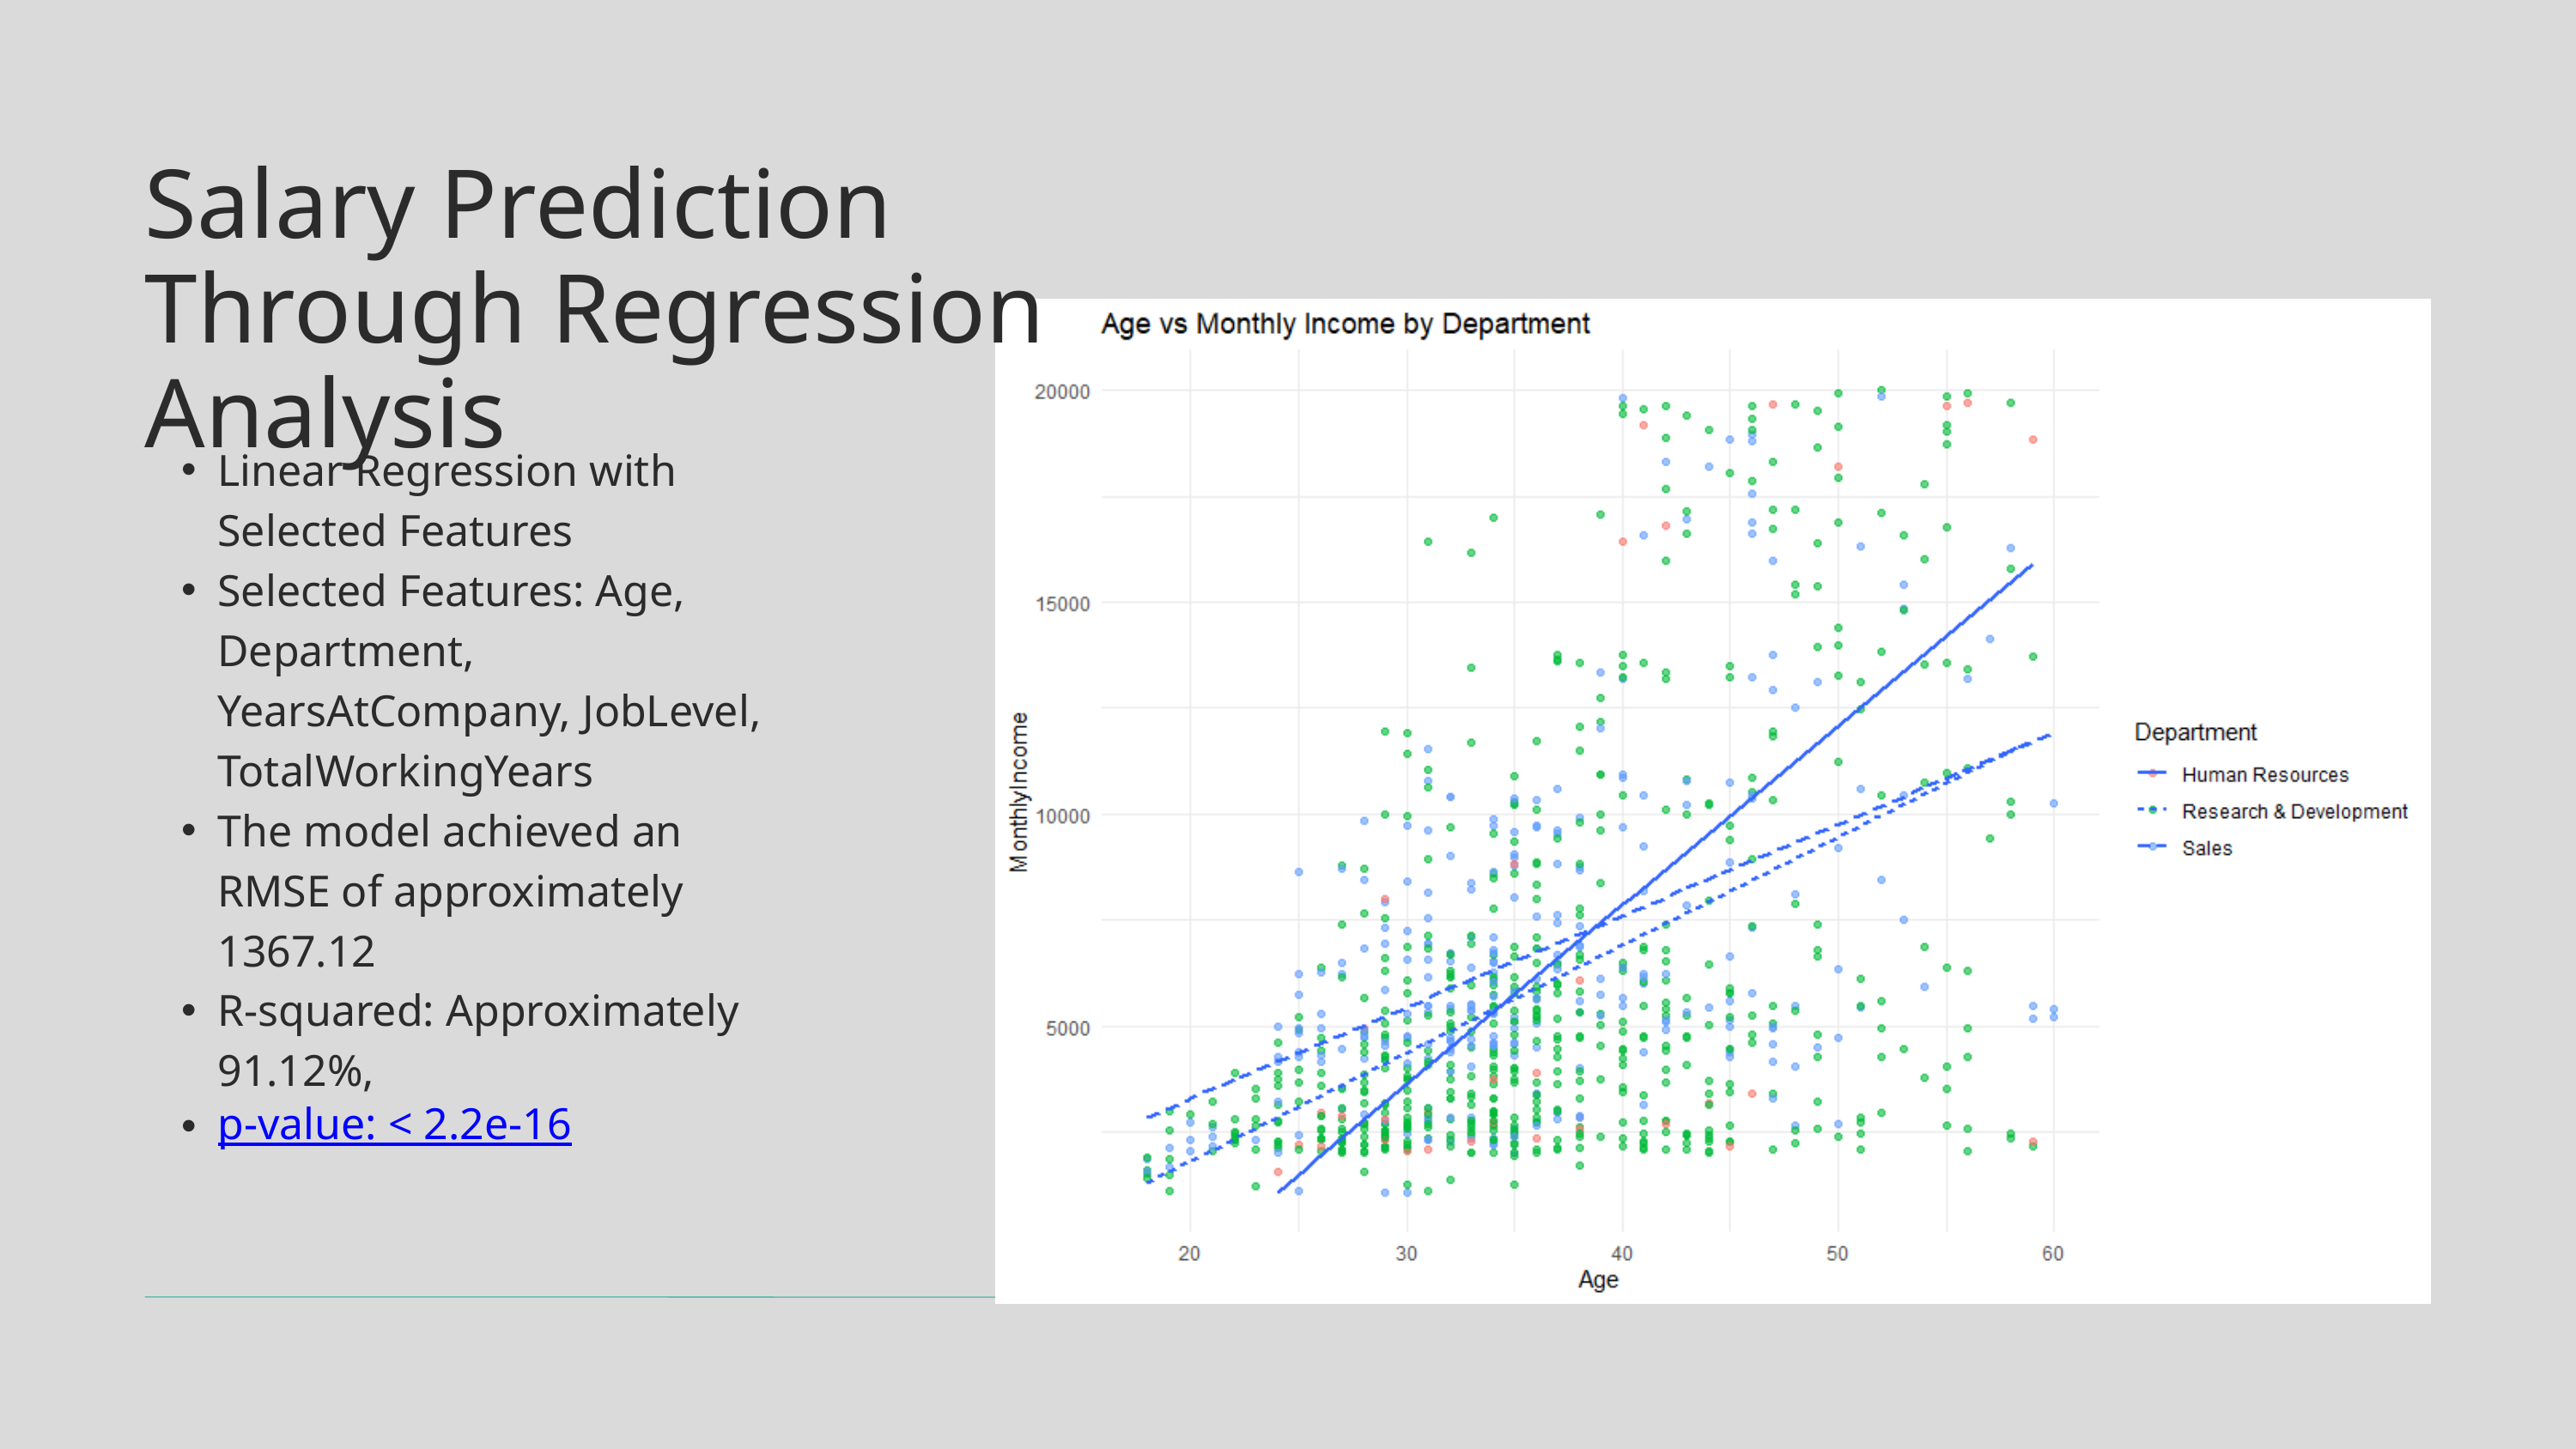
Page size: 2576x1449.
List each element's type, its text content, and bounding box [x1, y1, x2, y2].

text_box Salary Prediction Through Regression Analysis [144, 153, 1201, 467]
text_box Linear Regression with Selected Features Selected Features: Age, Department, YearsAtCompany, JobLevel, TotalWorkingYears The model achieved an RMSE of approximately 1367.12 R-squared: Approximately 91.12%, p-value: < 2.2e-16 [144, 467, 771, 1155]
text_box [995, 299, 2432, 1304]
